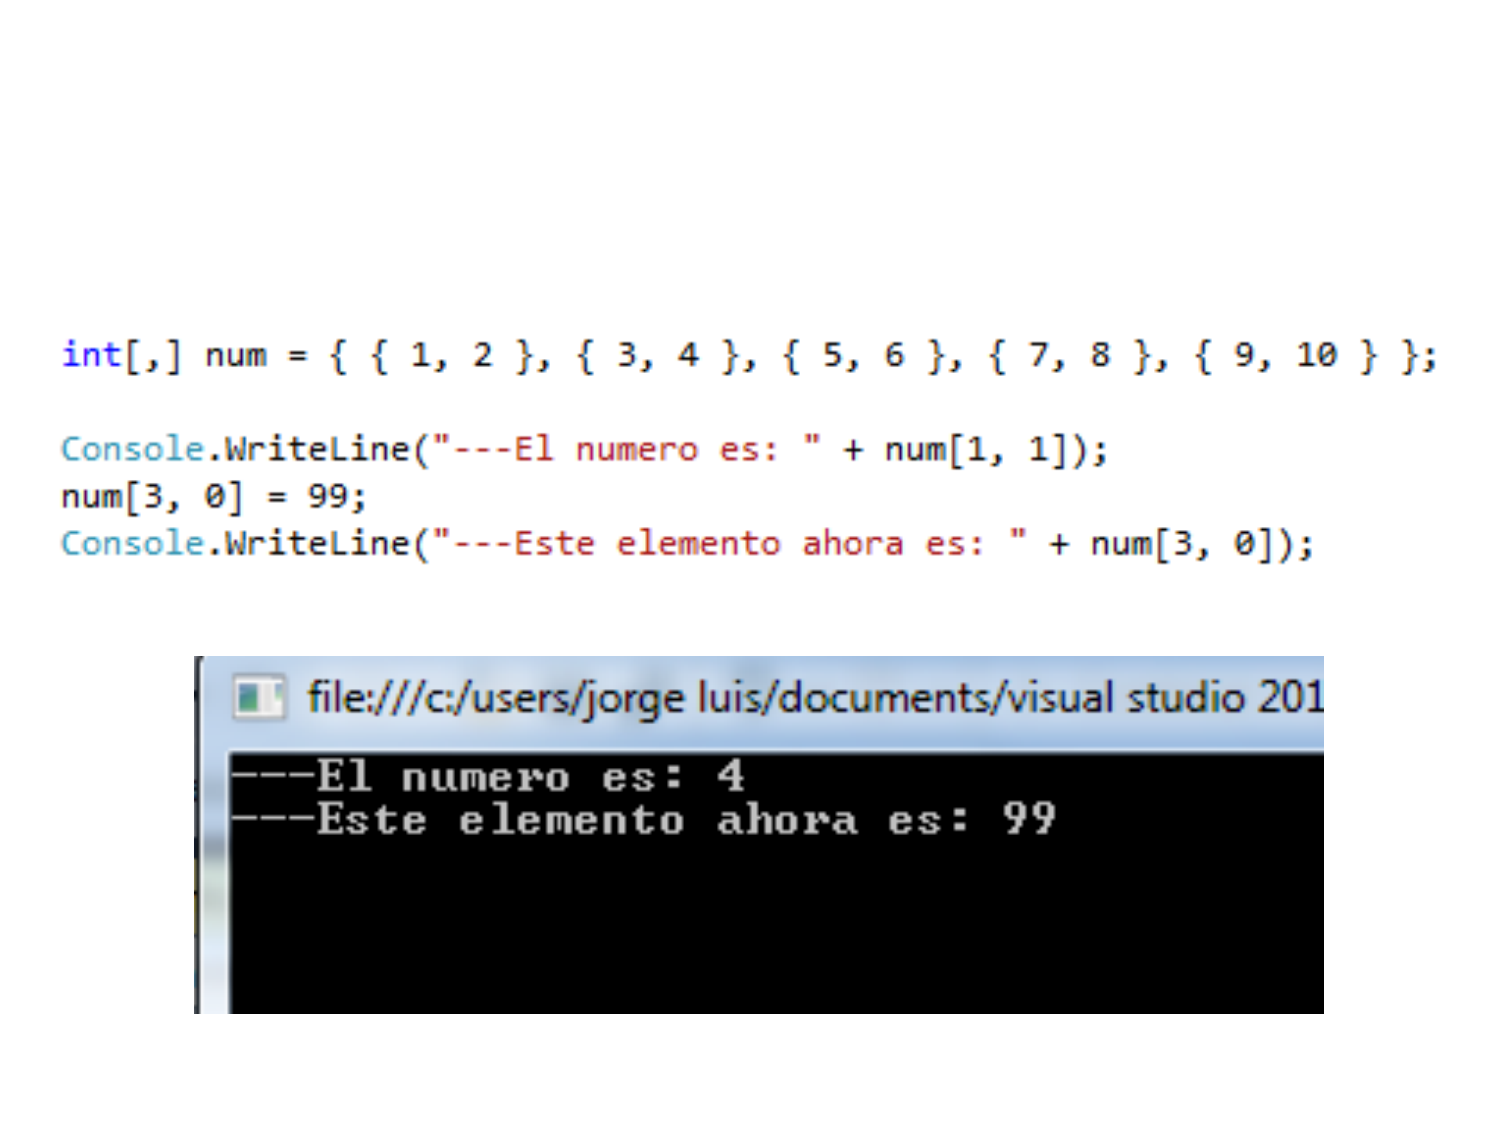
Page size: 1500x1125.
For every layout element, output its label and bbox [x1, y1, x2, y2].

picture [194, 656, 1324, 1015]
picture [38, 314, 1459, 589]
